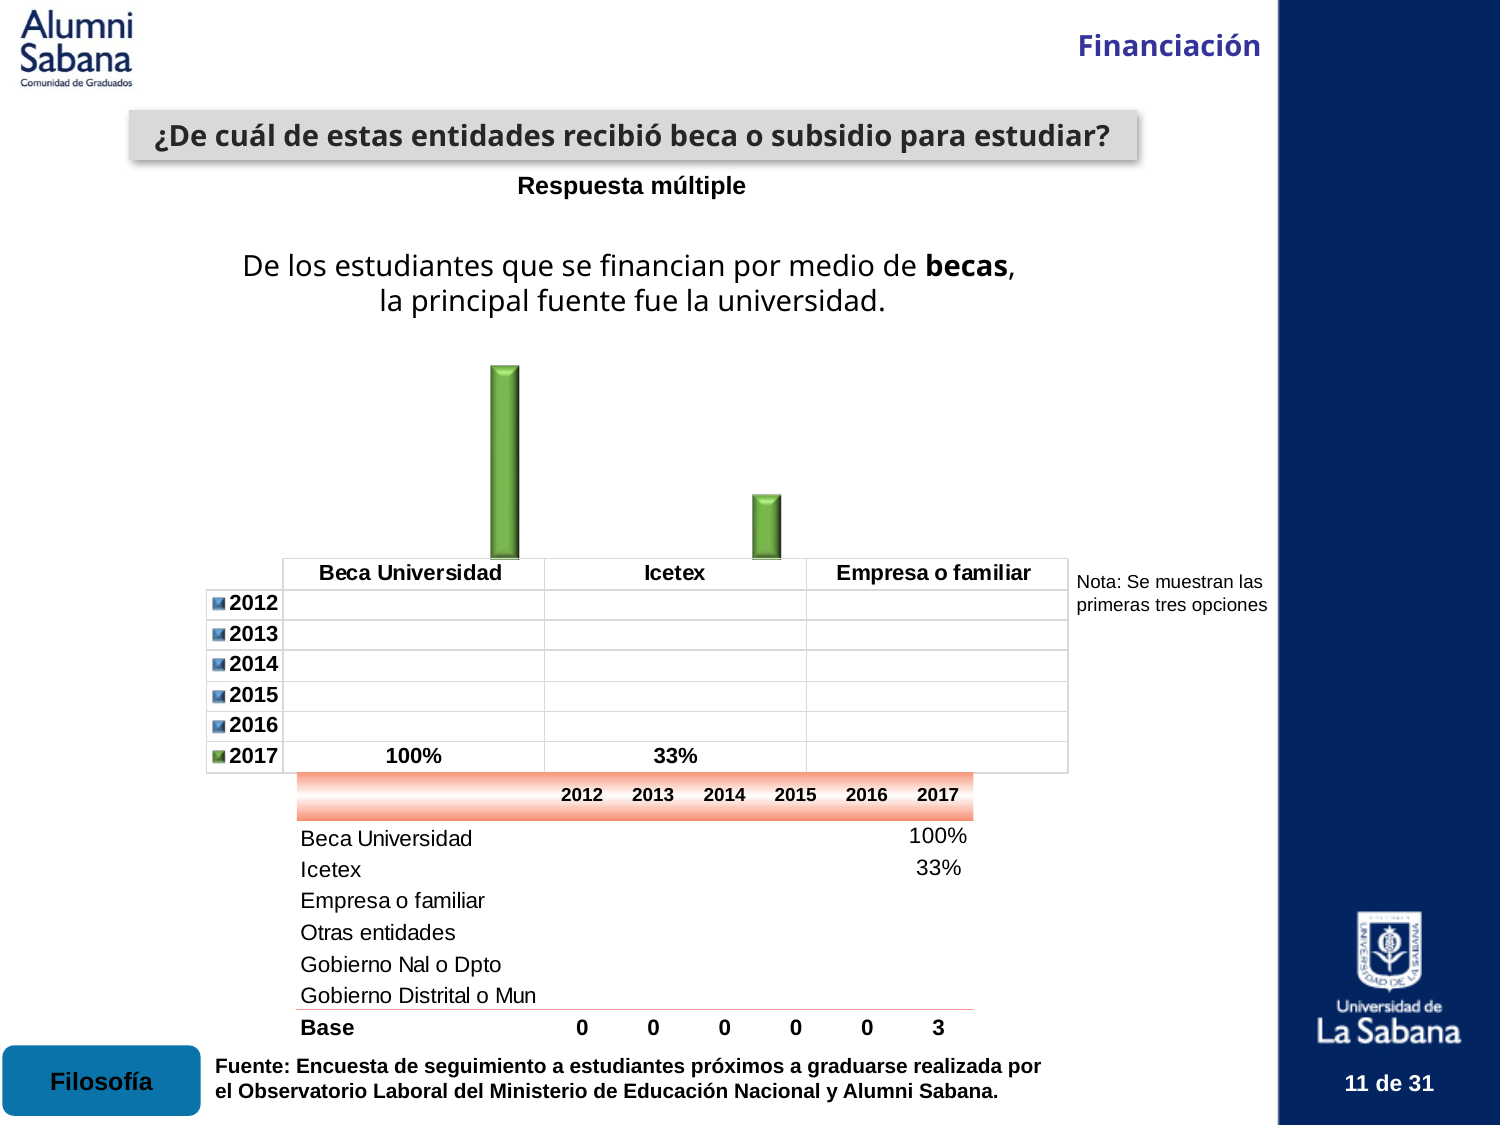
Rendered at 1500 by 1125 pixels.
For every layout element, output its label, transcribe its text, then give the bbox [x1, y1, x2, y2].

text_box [175, 308, 1089, 781]
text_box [295, 770, 975, 1043]
text_box Respuesta múltiple [462, 156, 802, 213]
text_box De los estudiantes que se financian por medio de becas, la principal fuente fue la universidad. [103, 240, 1163, 325]
text_box Financiación [256, 20, 1277, 70]
picture [0, 0, 1500, 1125]
text_box ¿De cuál de estas entidades recibió beca o subsidio para estudiar? [128, 110, 1137, 160]
text_box Nota: Se muestran las primeras tres opciones [1093, 562, 1328, 623]
